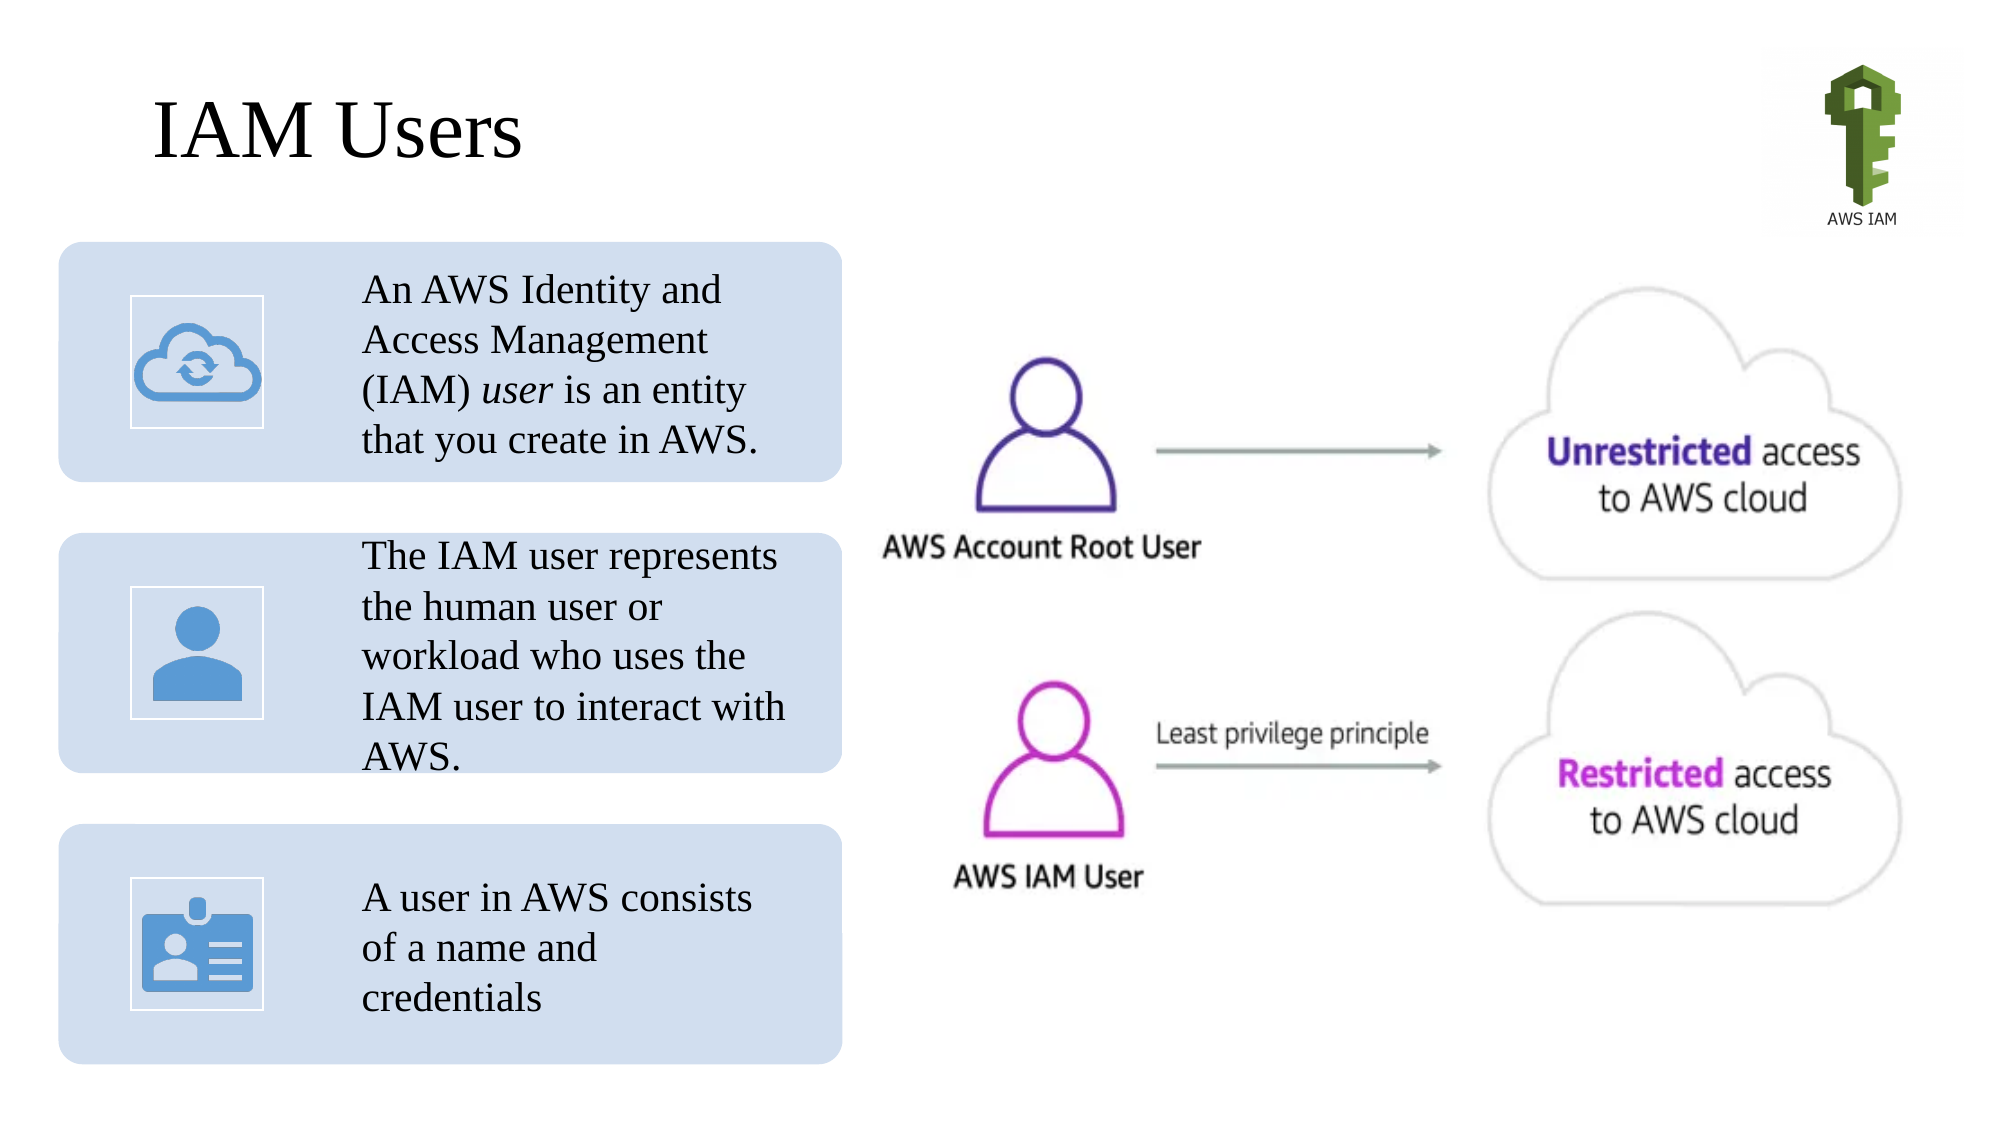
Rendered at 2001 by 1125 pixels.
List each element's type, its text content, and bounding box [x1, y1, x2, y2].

picture [1863, 47, 1964, 237]
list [58, 241, 843, 1066]
picture [842, 259, 1916, 933]
title IAM Users [137, 21, 1863, 239]
